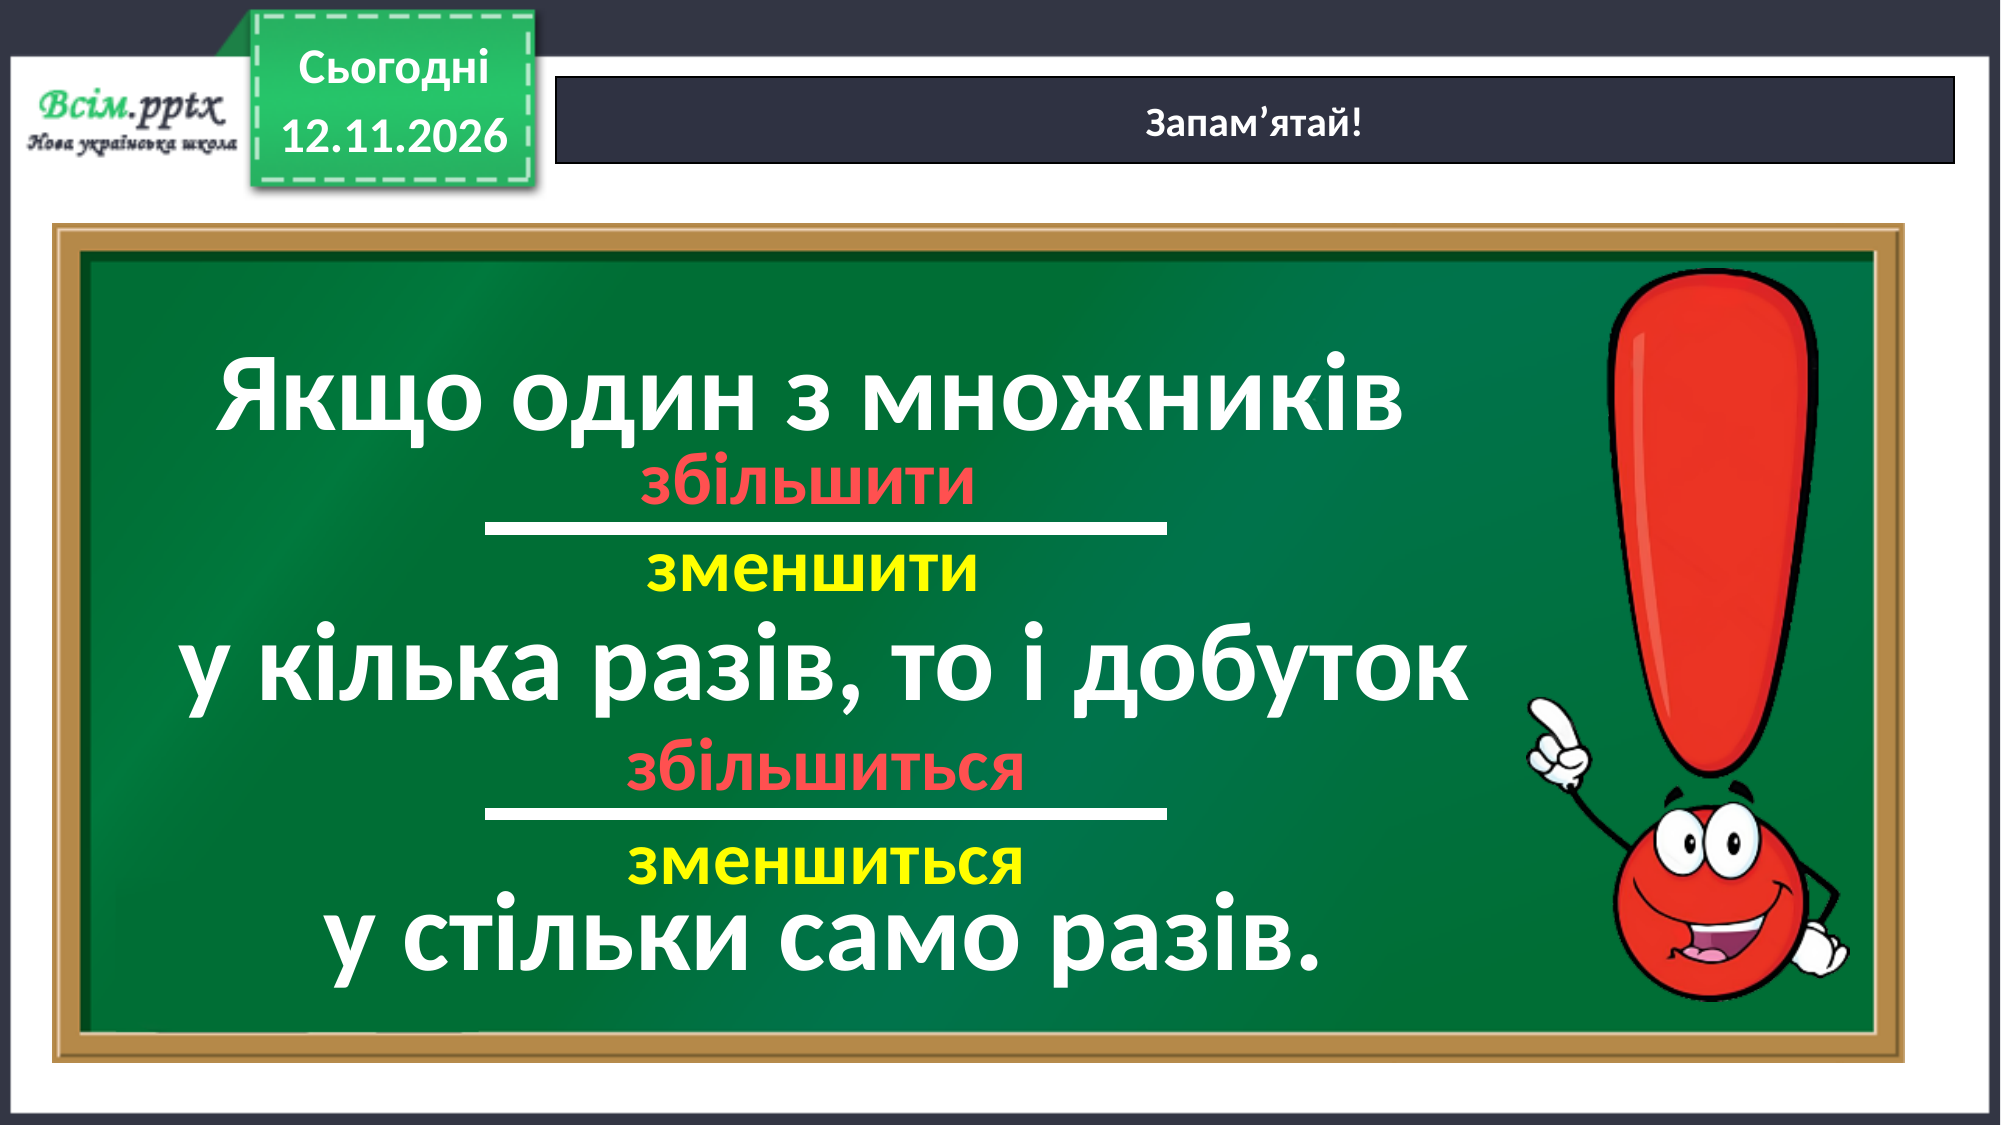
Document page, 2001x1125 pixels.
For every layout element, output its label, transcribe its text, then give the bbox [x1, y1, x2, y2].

text_box Запам’ятай! [555, 76, 1955, 164]
text_box Сьогодні [284, 26, 535, 101]
text_box 13.04.2022 [263, 101, 524, 164]
picture [0, 0, 2001, 1125]
